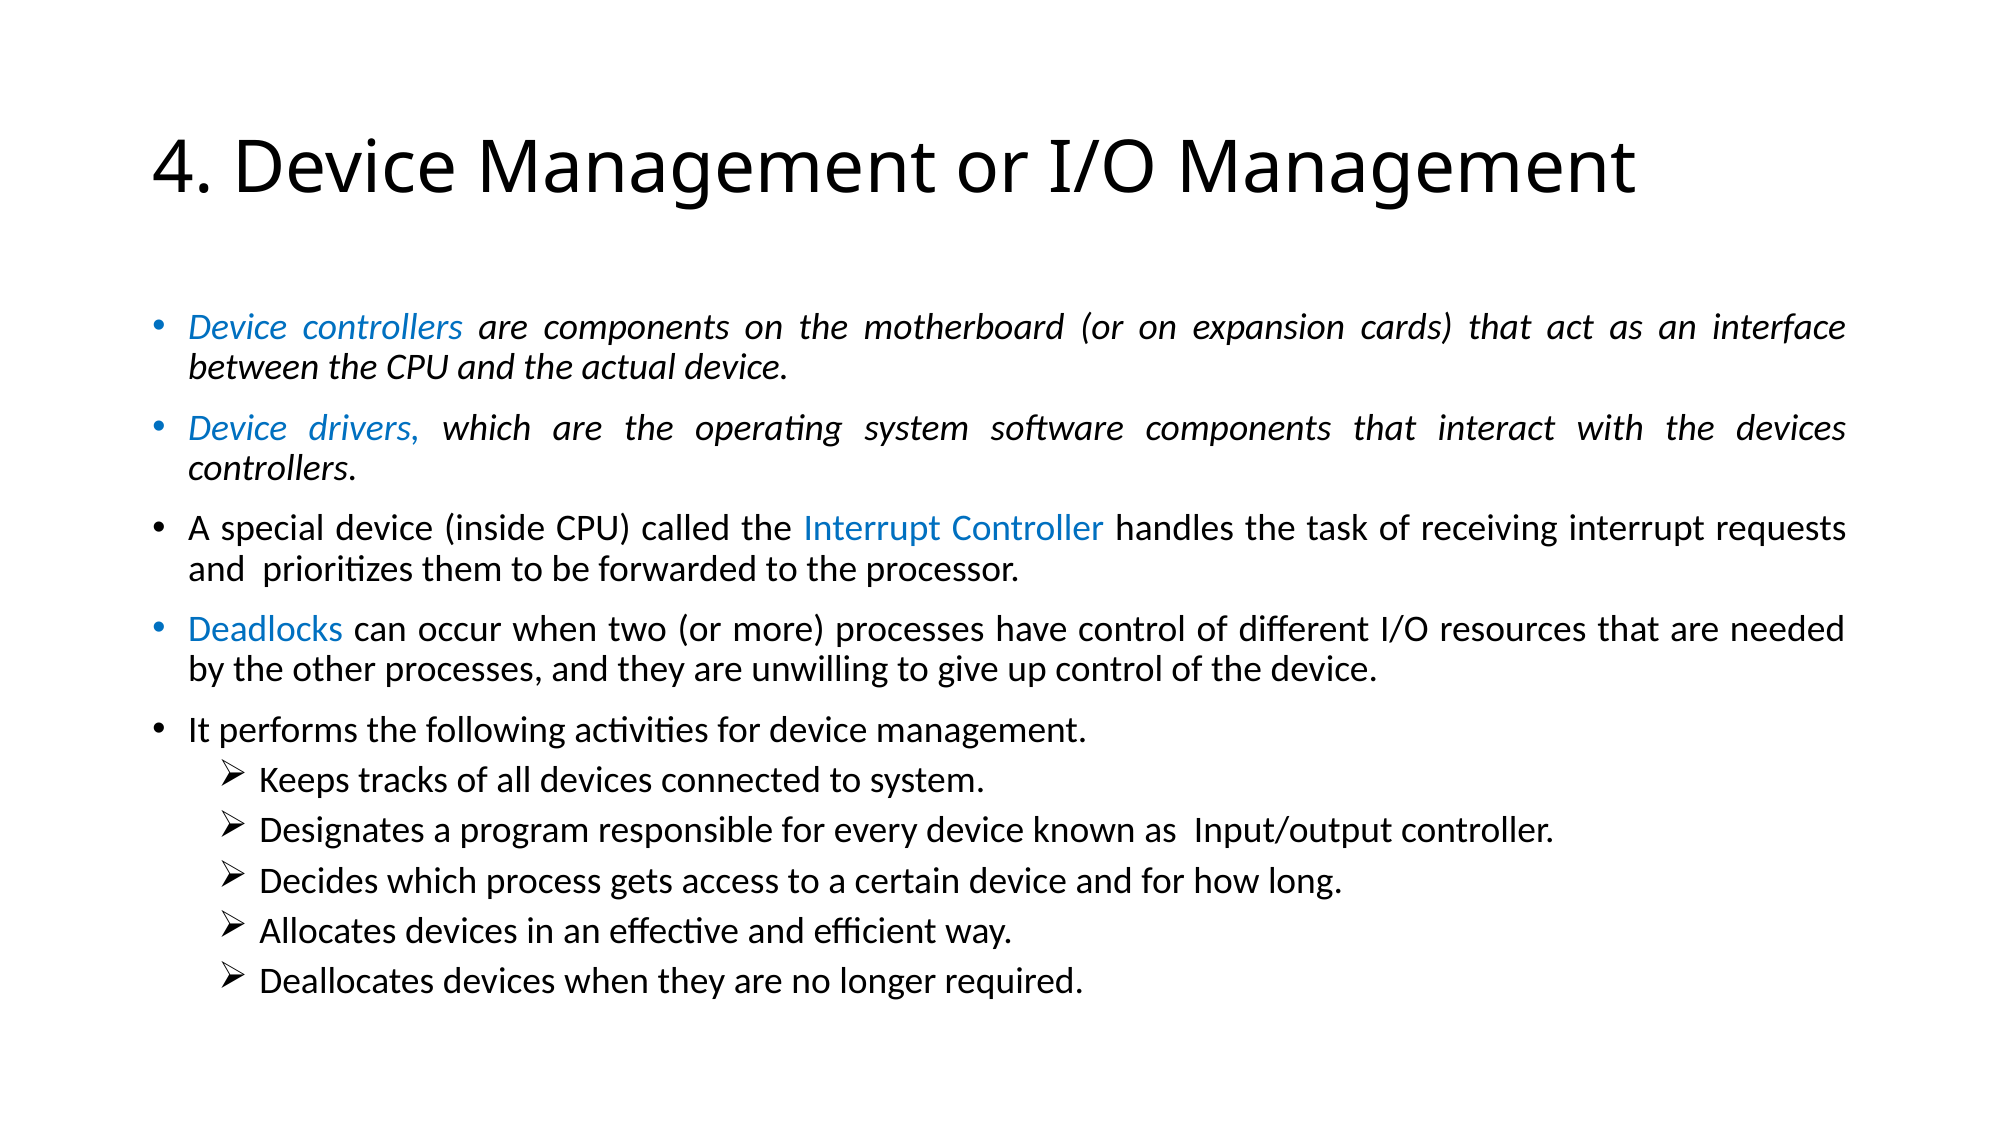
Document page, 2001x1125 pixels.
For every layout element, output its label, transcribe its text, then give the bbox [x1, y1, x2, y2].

list Device controllers are components on the motherboard (or on expansion cards) that act as an interface between the CPU and the actual device. Device drivers, which are the operating system software components that interact with the devices controllers. A special device (inside CPU) called the Interrupt Controller handles the task of receiving interrupt requests and prioritizes them to be forwarded to the processor. Deadlocks can occur when two (or more) processes have control of different I/O resources that are needed by the other processes, and they are unwilling to give up control of the device. It performs the following activities for device management. Keeps tracks of all devices connected to system. Designates a program responsible for every device known as Input/output controller. Decides which process gets access to a certain device and for how long. Allocates devices in an effective and efficient way. Deallocates devices when they are no longer required. [137, 299, 1863, 1014]
title 4. Device Management or I/O Management [137, 59, 1863, 278]
